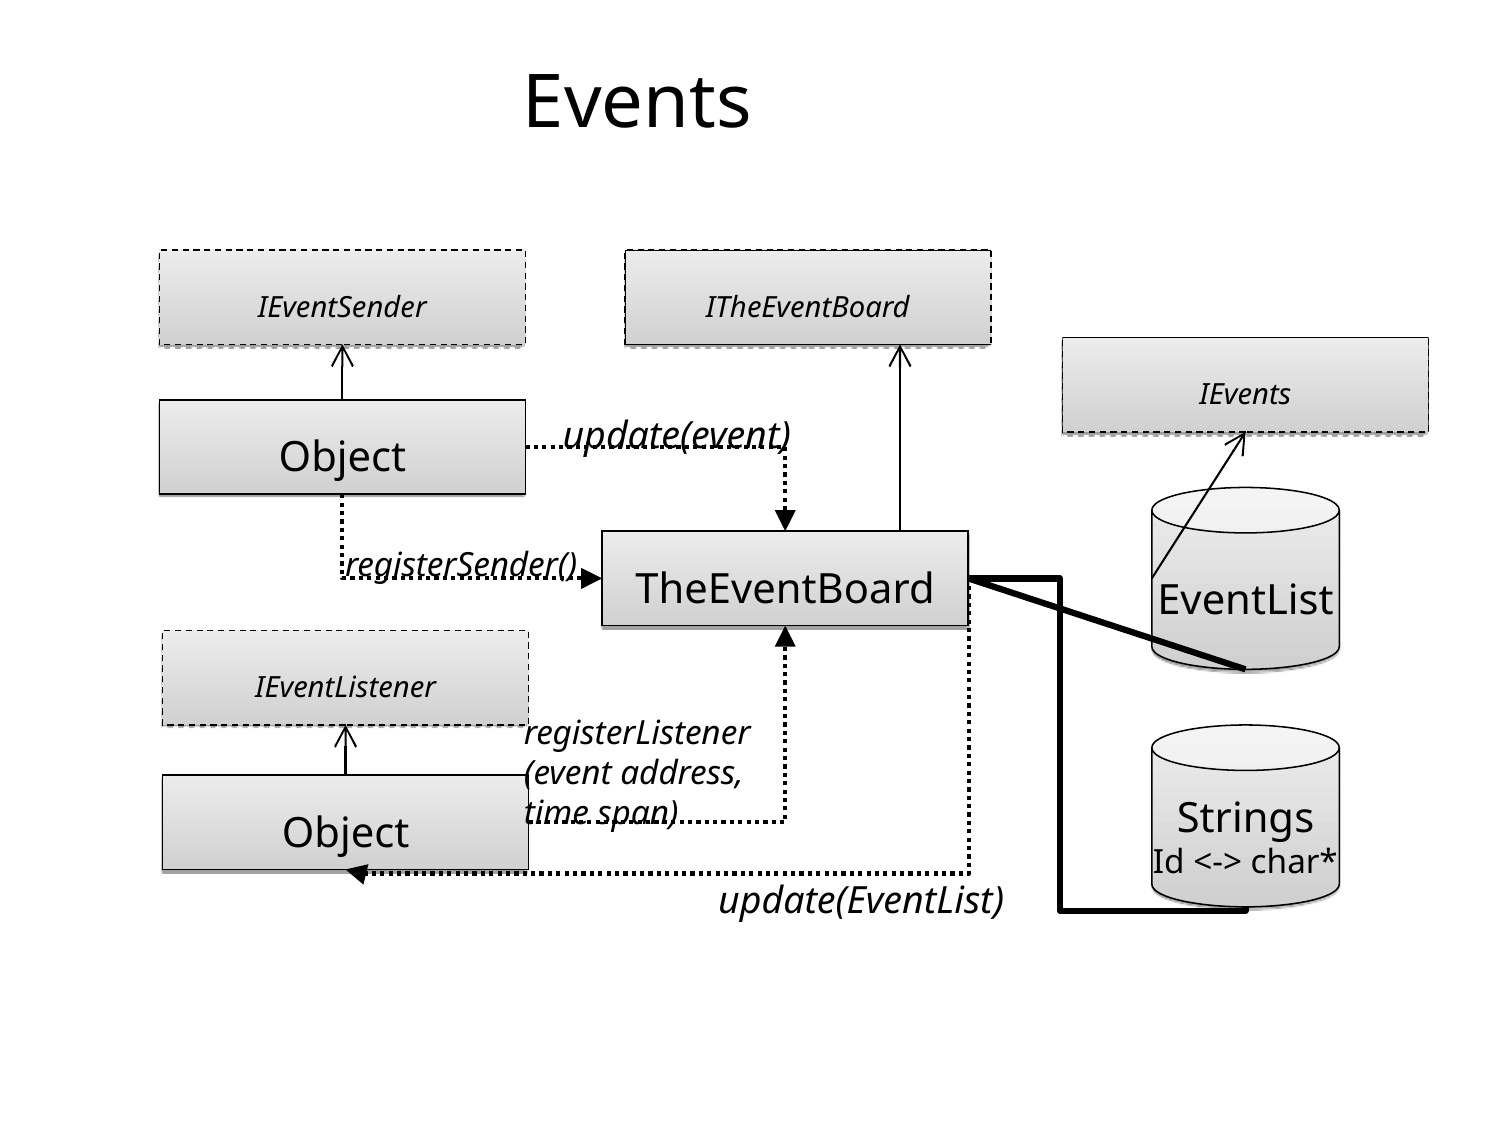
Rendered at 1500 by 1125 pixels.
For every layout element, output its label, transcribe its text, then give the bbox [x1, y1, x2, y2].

text_box ITheEventBoard [624, 249, 992, 345]
title Events [200, 45, 1075, 150]
text_box TheEventBoard [602, 531, 969, 576]
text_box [430, 406, 515, 576]
text_box EventList [1154, 487, 1340, 670]
text_box registerSender() [330, 519, 424, 591]
text_box registerSender() [519, 536, 593, 576]
text_box [1151, 489, 1206, 527]
text_box [1187, 487, 1340, 532]
text_box IEvents [1062, 337, 1429, 432]
text_box Strings Id <-> char* [1151, 724, 1340, 907]
text_box EventList [1151, 489, 1207, 576]
text_box update(event) [547, 387, 807, 464]
text_box IEventListener [162, 630, 340, 725]
text_box Object [159, 399, 526, 495]
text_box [345, 578, 969, 870]
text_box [525, 446, 786, 532]
text_box Object [162, 774, 340, 870]
text_box Samples Class 1 Samples Class 2 Samples Class 3 [1157, 724, 1340, 770]
text_box IEventSender [159, 249, 526, 345]
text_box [968, 578, 1153, 817]
text_box update(EventList) [703, 851, 1020, 928]
